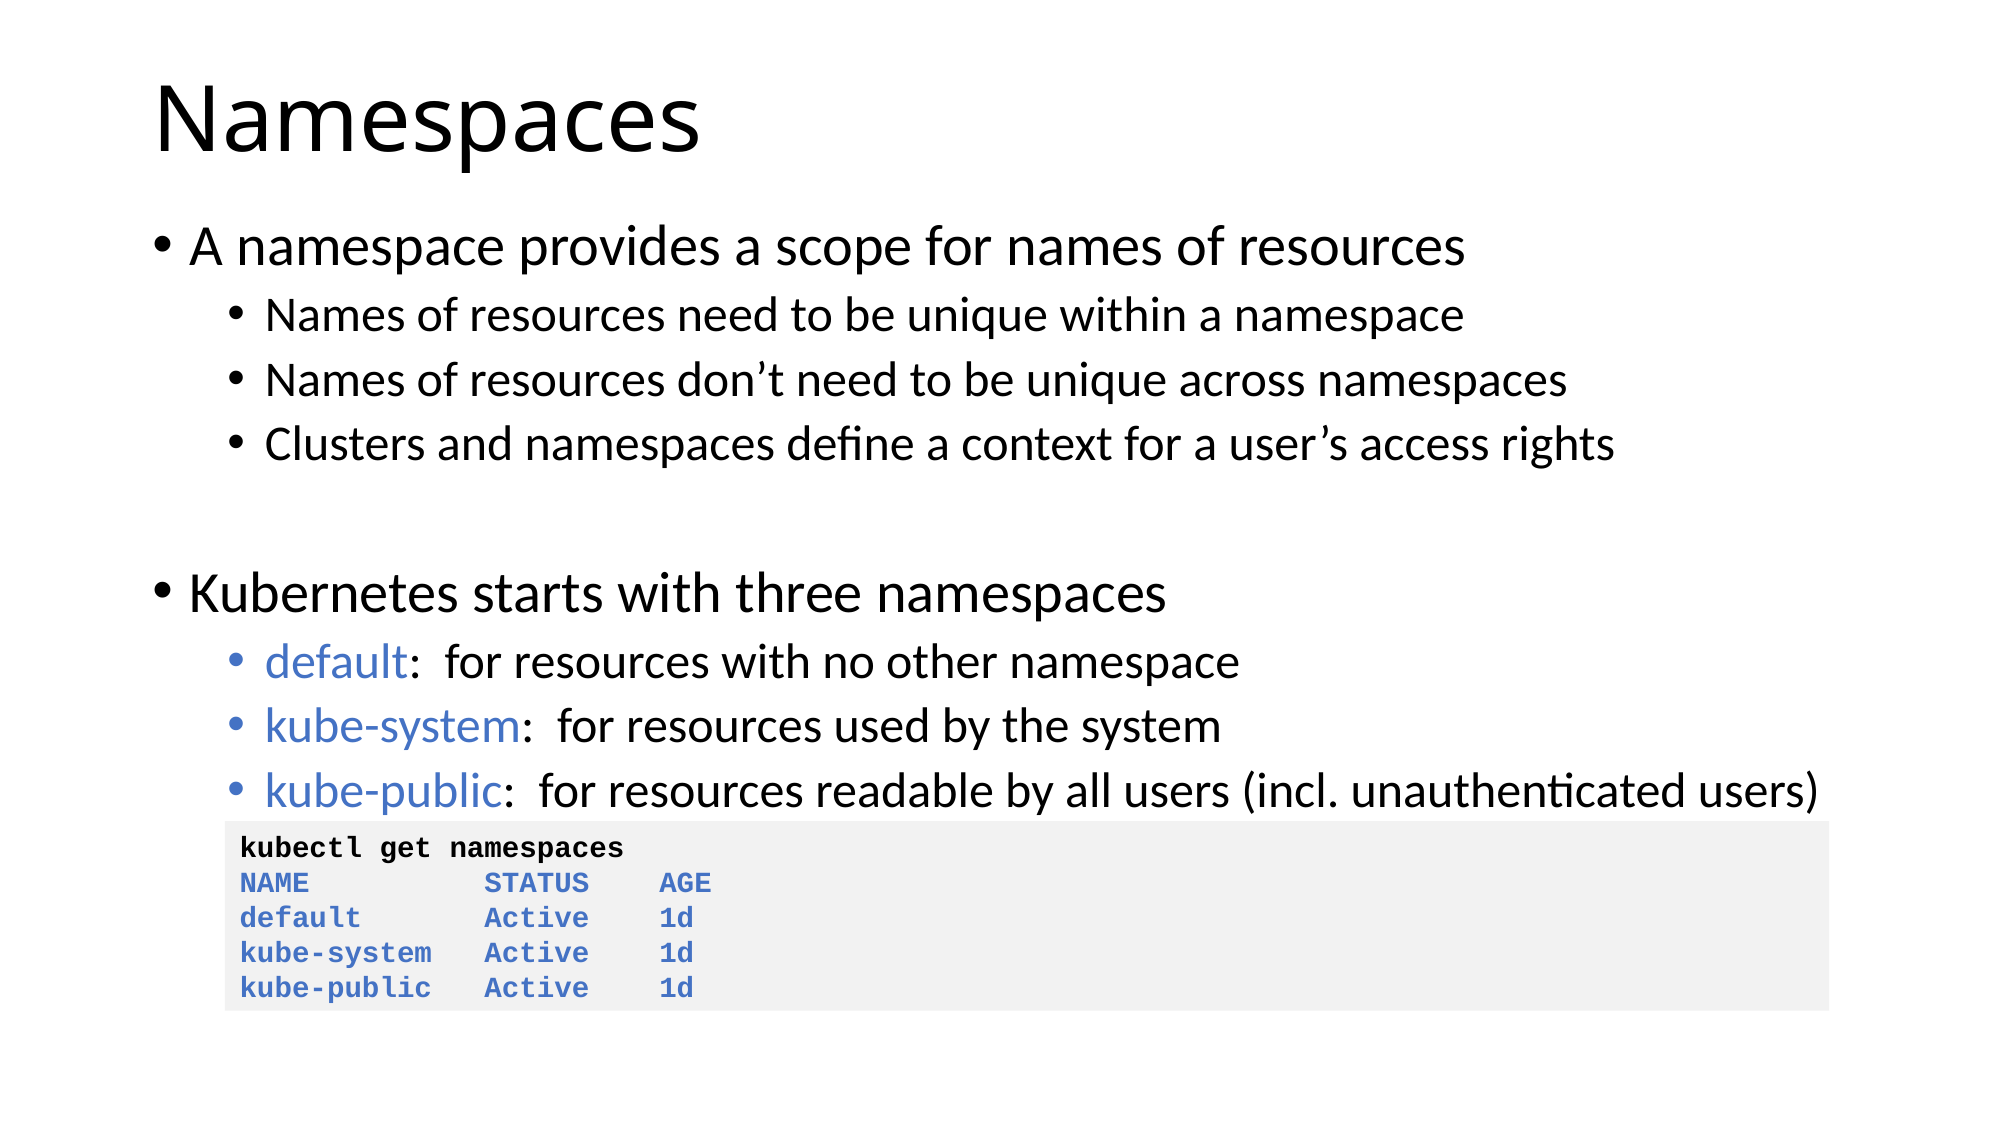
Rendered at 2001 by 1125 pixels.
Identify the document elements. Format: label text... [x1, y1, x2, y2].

title Namespaces [137, 59, 1863, 185]
list A namespace provides a scope for names of resources Names of resources need to be unique within a namespace Names of resources don’t need to be unique across namespaces Clusters and namespaces define a context for a user’s access rights Kubernetes starts with three namespaces default: for resources with no other namespace kube-system: for resources used by the system kube-public: for resources readable by all users (incl. unauthenticated users) [137, 207, 1863, 1014]
text_box kubectl get namespaces NAME STATUS AGE default Active 1d kube-system Active 1d kube-public Active 1d [224, 821, 1830, 1011]
